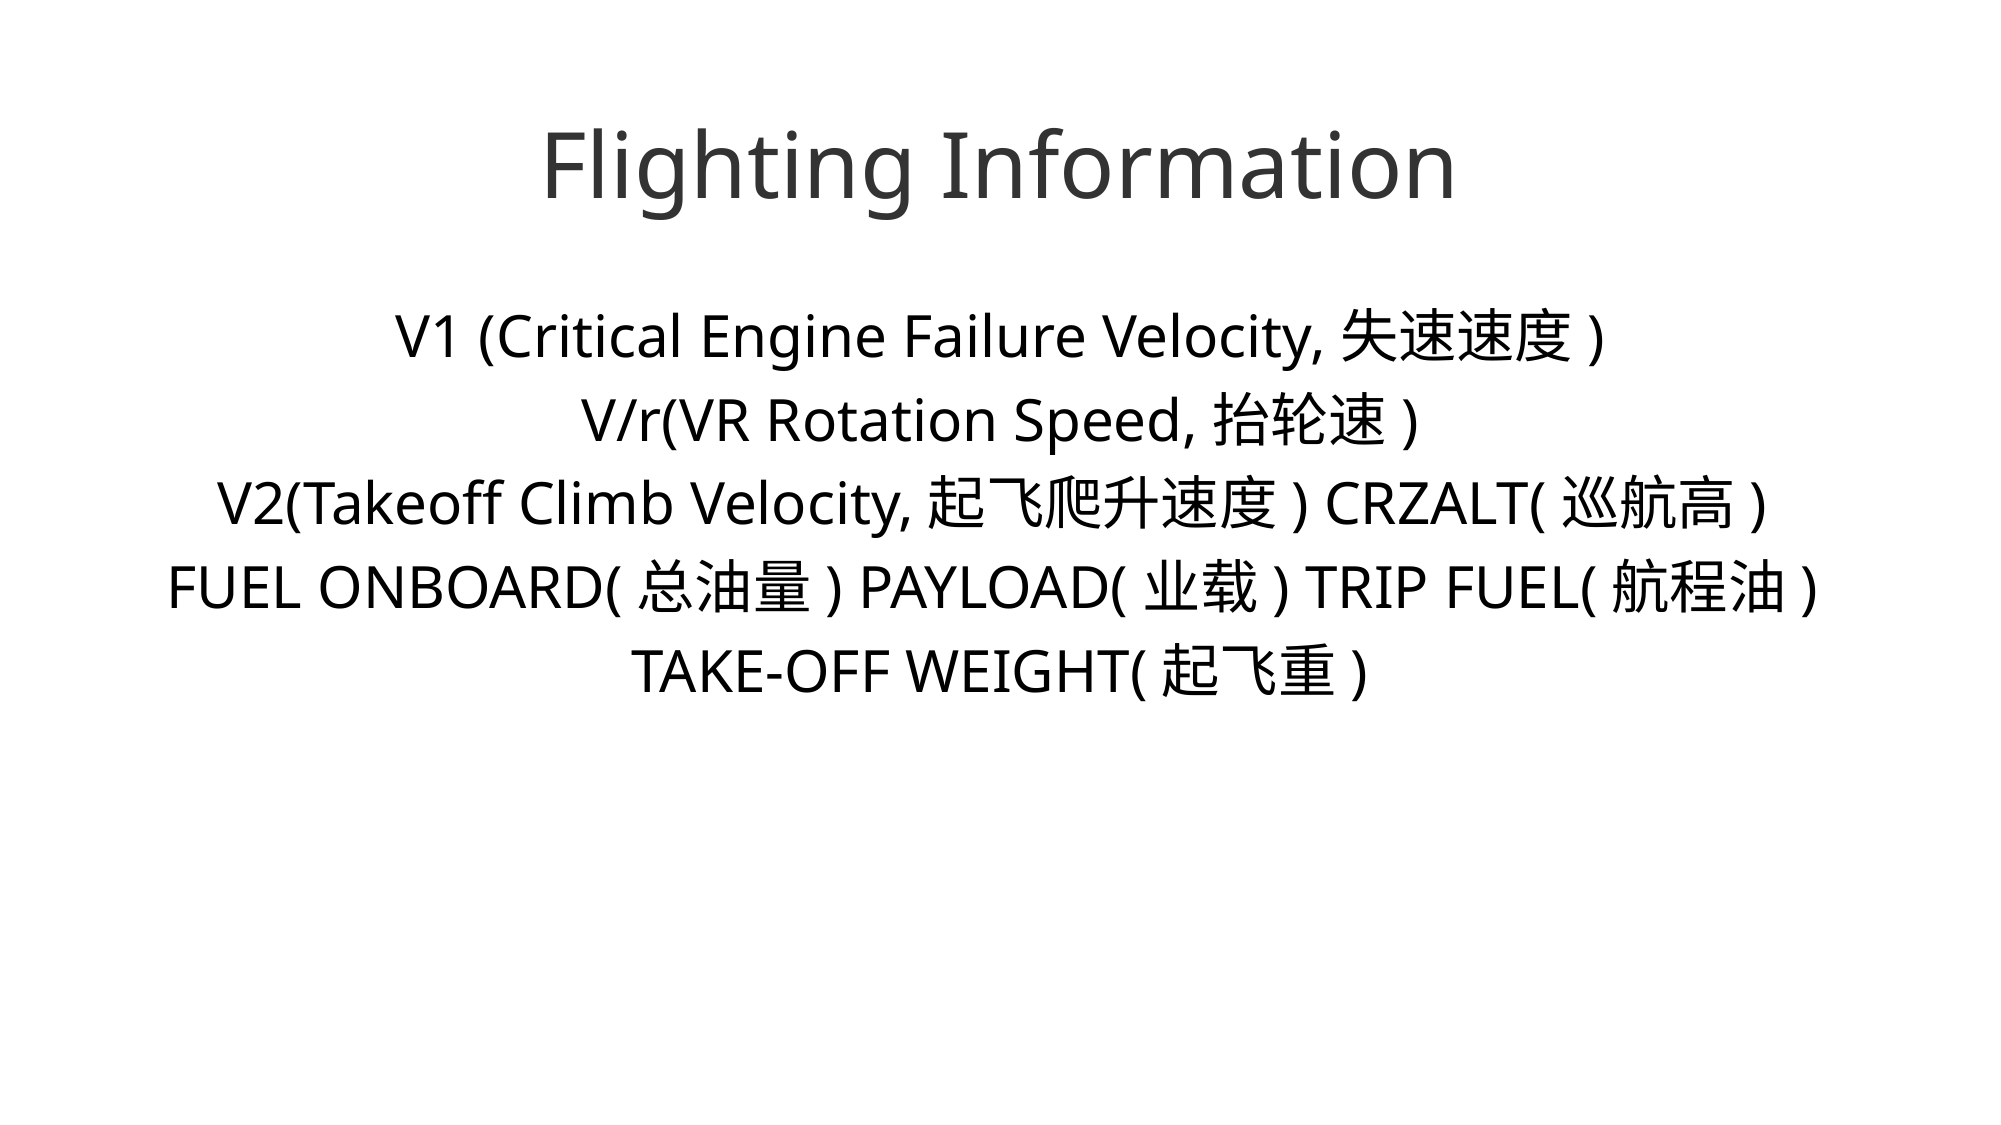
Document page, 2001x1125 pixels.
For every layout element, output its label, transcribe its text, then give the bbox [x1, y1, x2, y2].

list V1 (Critical Engine Failure Velocity,失速速度) V/r(VR Rotation Speed,抬轮速) V2(Takeoff Climb Velocity,起飞爬升速度) CRZALT(巡航高) FUEL ONBOARD(总油量) PAYLOAD(业载) TRIP FUEL(航程油) TAKE-OFF WEIGHT(起飞重) [137, 299, 1863, 1014]
title Flighting Information [137, 59, 1863, 278]
